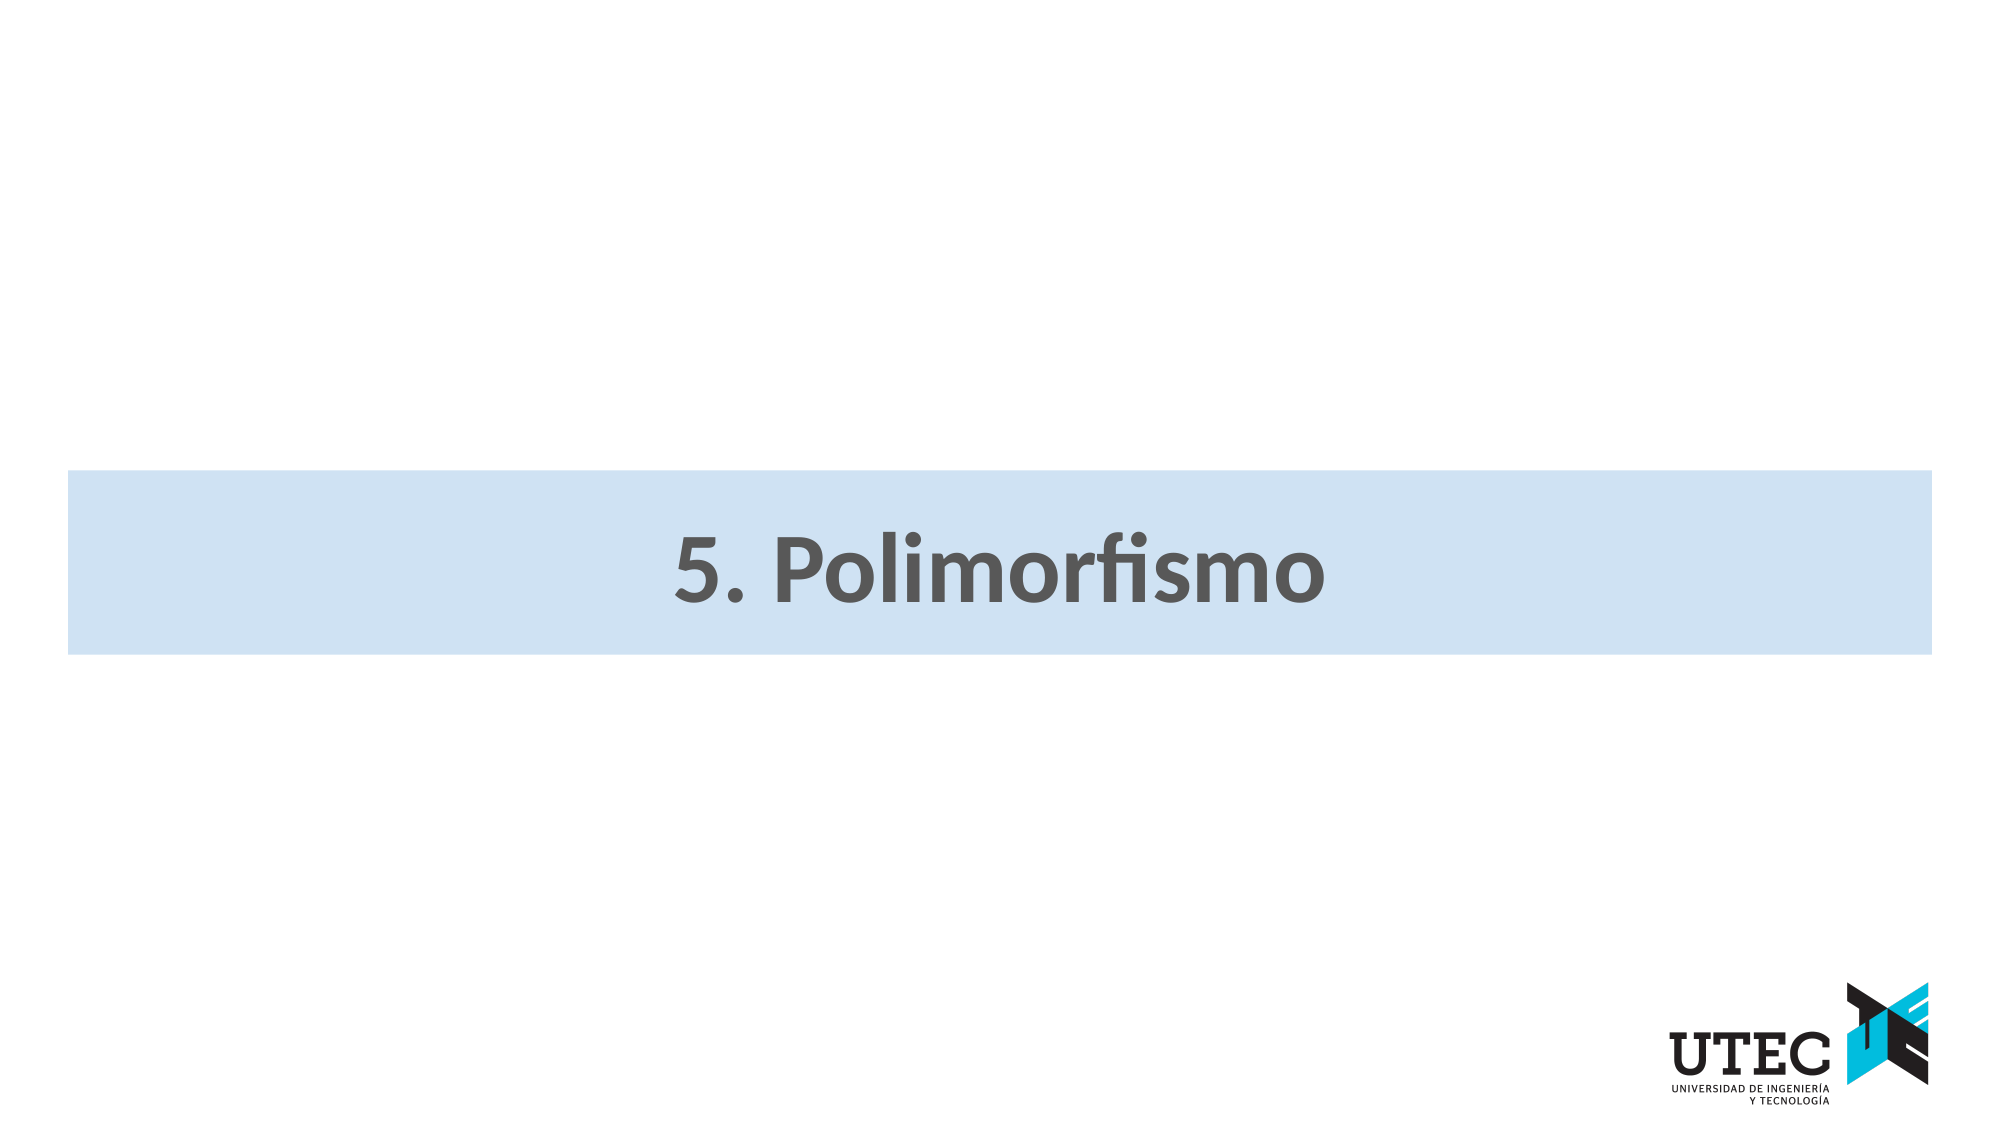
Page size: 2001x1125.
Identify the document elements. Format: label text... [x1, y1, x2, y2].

picture [1665, 980, 1932, 1106]
title 5. Polimorfismo [68, 470, 1932, 655]
